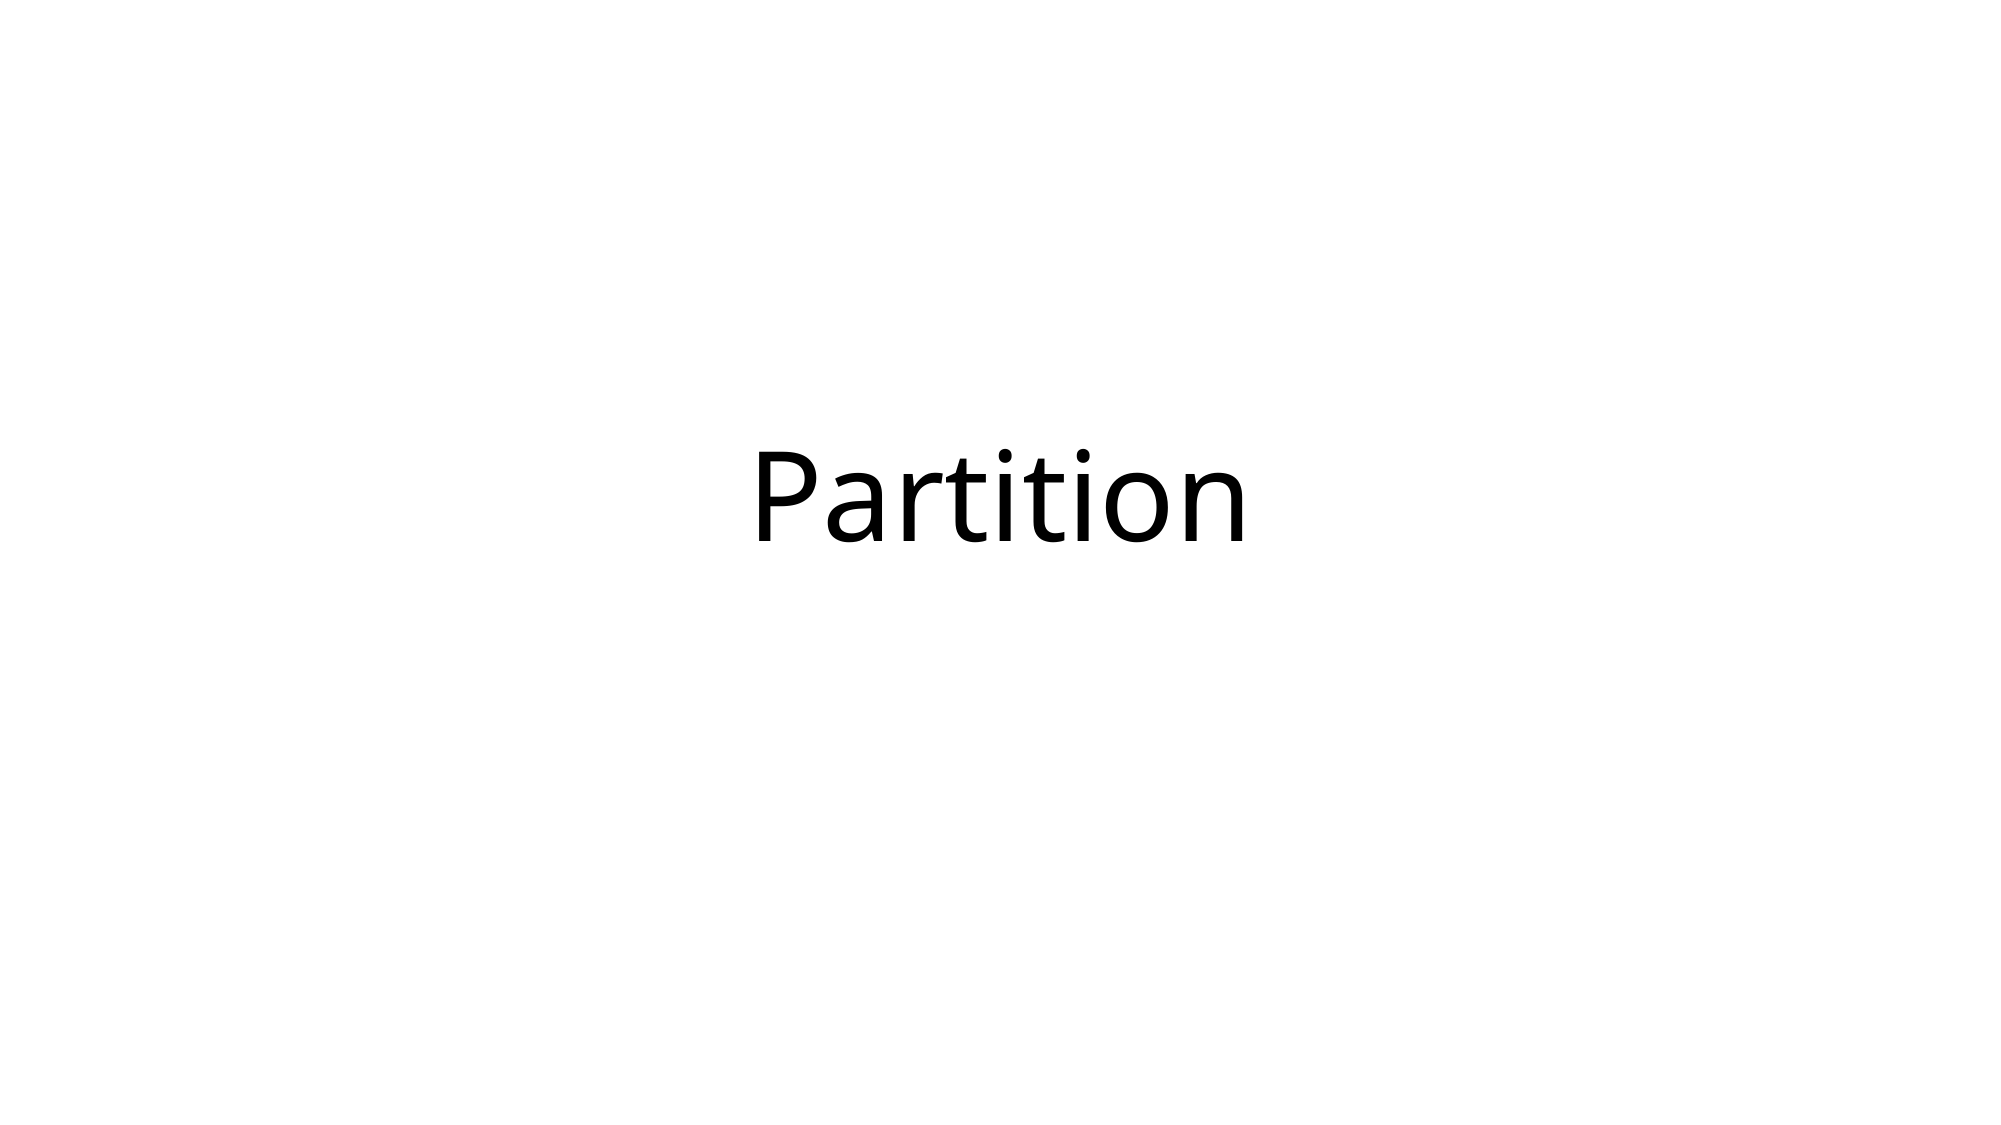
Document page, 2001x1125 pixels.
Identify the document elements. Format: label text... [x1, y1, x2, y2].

title Partition [249, 184, 1750, 576]
